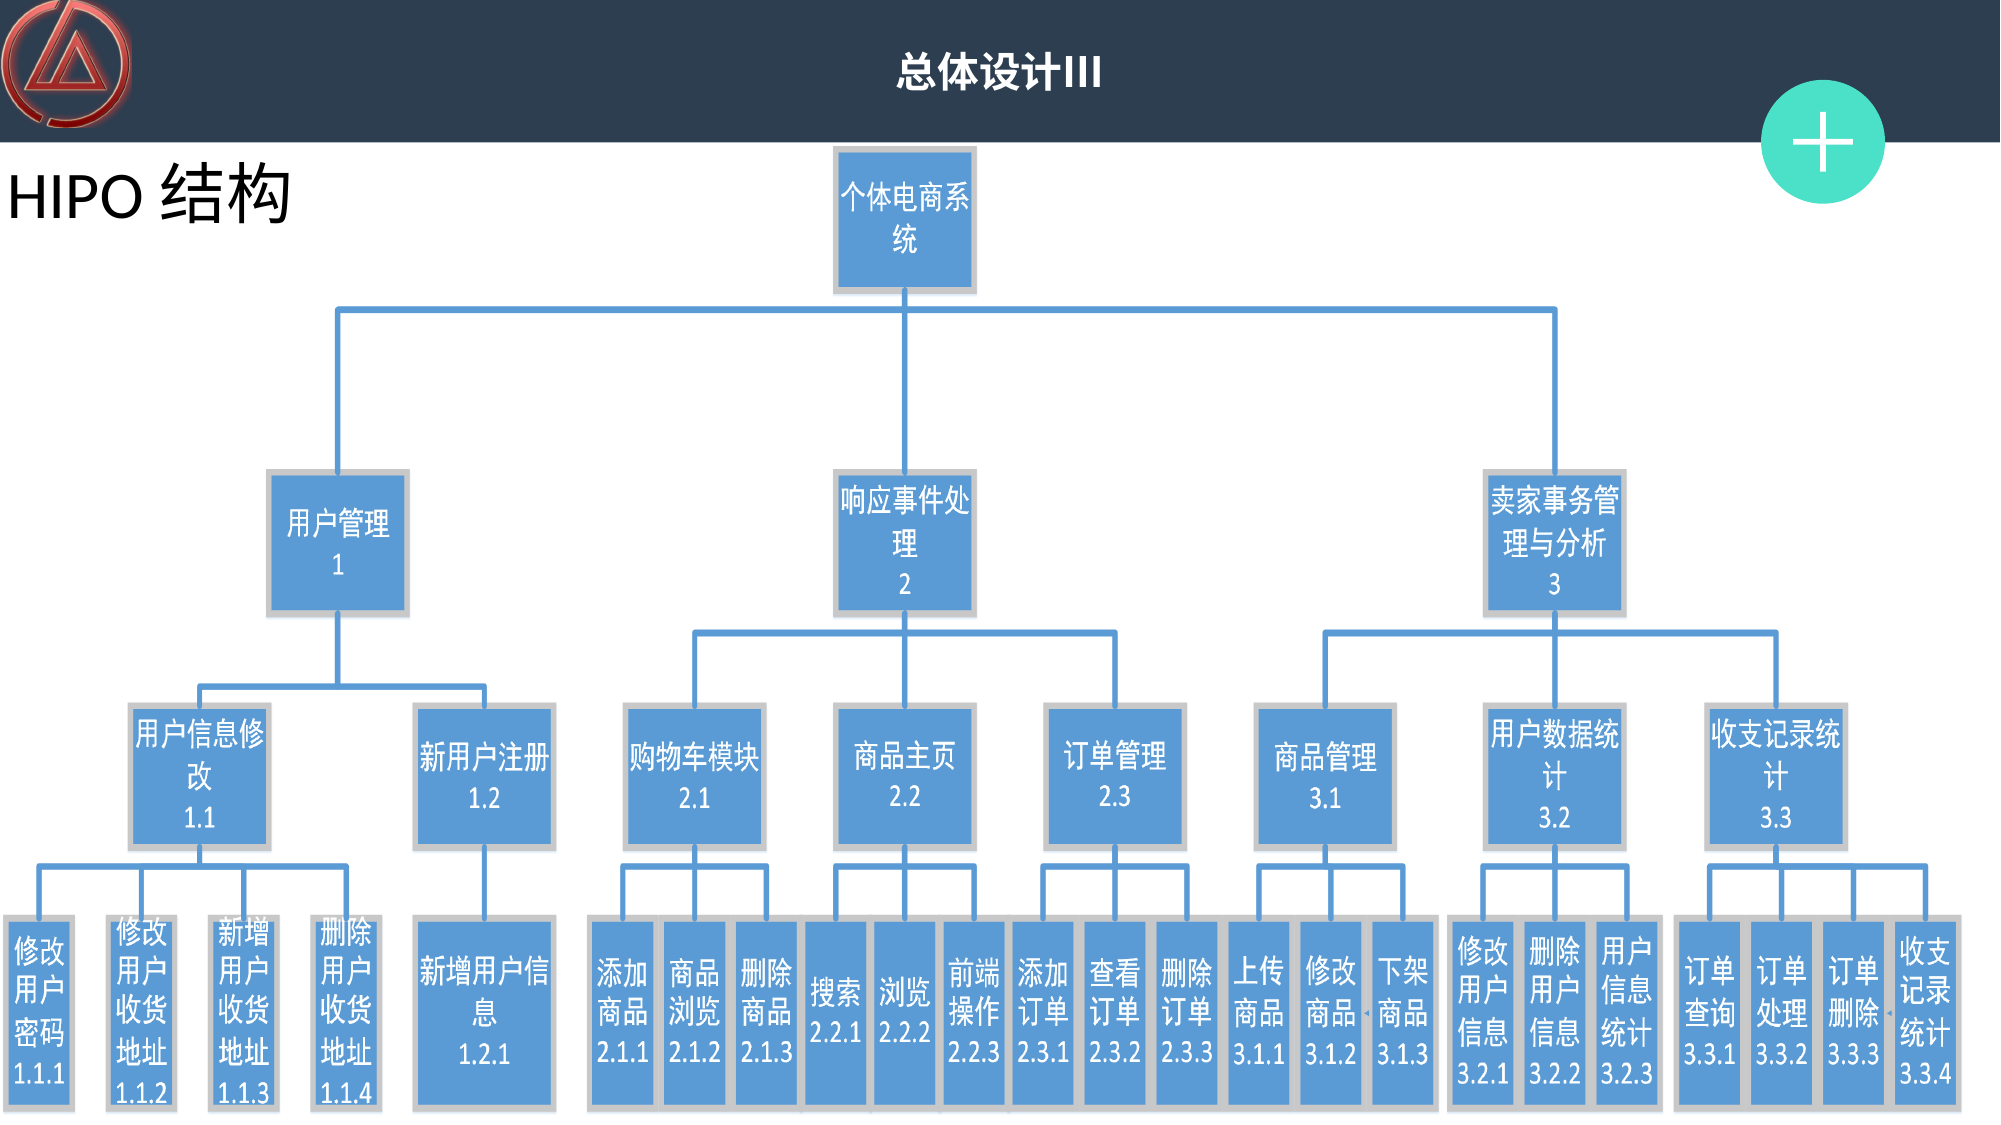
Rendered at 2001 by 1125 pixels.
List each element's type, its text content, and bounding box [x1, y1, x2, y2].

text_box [1761, 79, 1886, 204]
picture [0, 144, 1965, 1125]
picture [0, 0, 132, 128]
text_box 总体设计Ⅲ [0, 0, 2000, 143]
